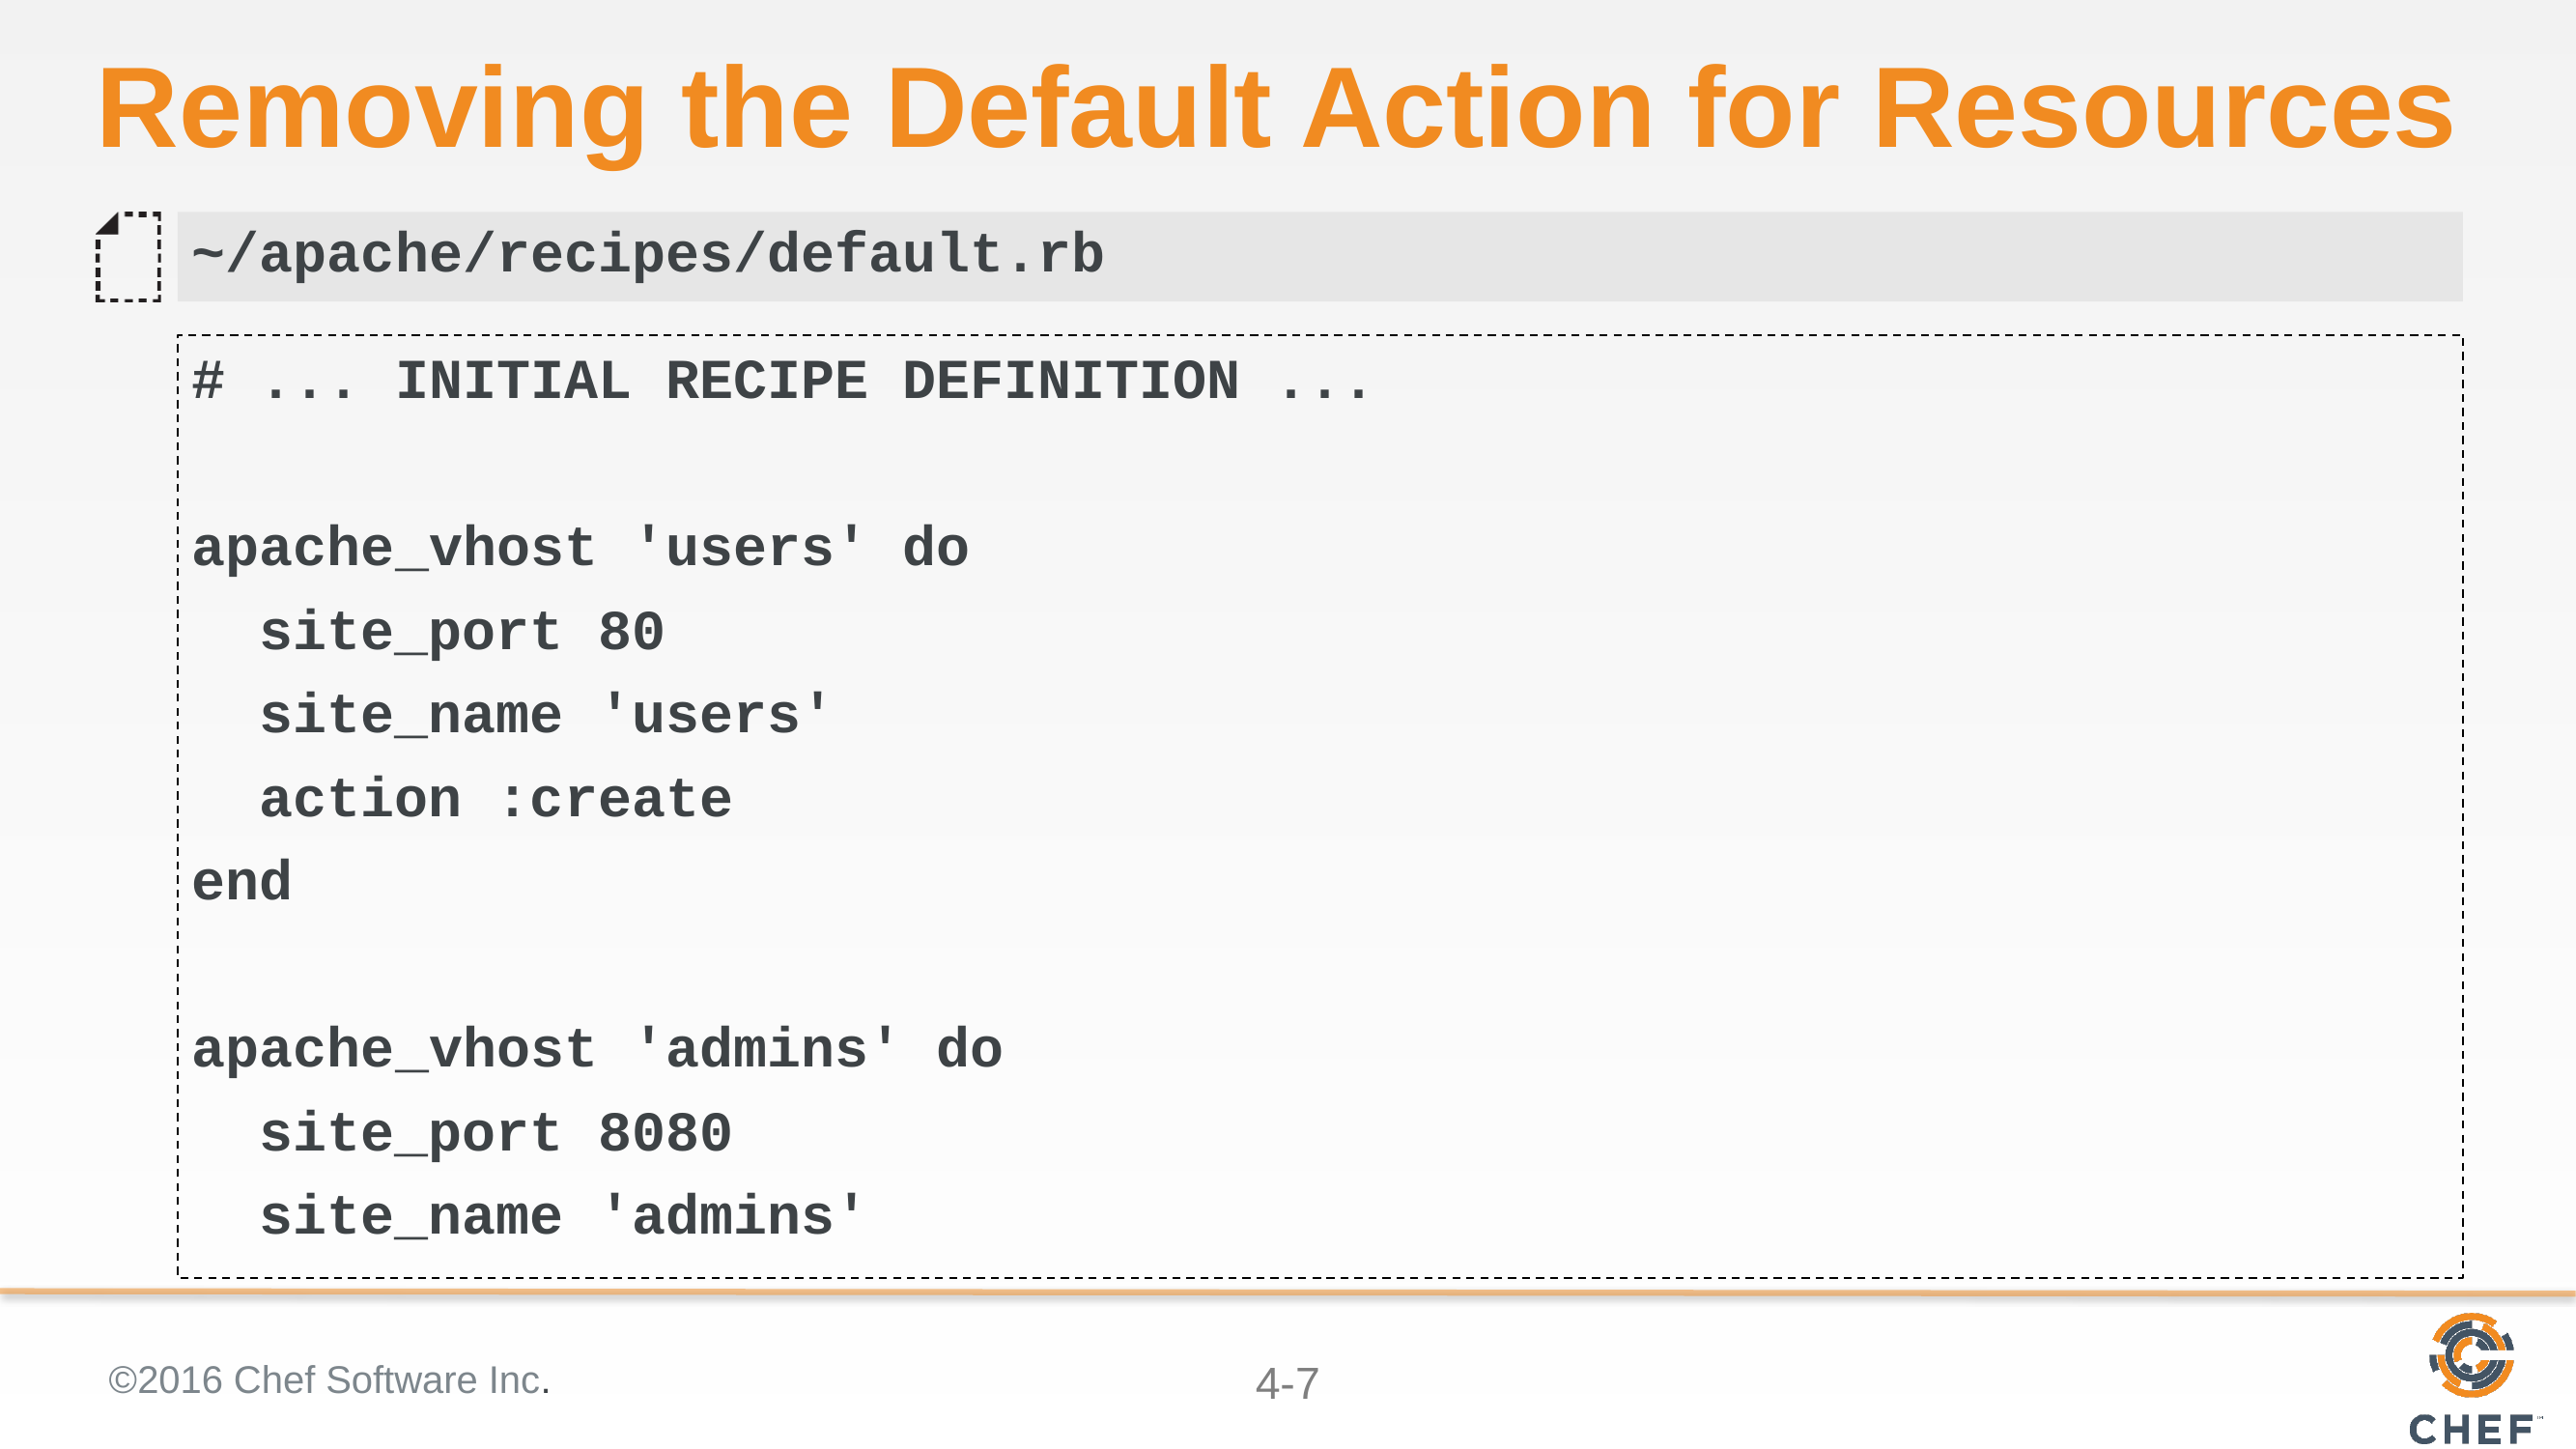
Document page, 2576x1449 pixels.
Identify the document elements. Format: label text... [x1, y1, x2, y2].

picture [2399, 1297, 2551, 1449]
title Removing the Default Action for Resources [96, 48, 2463, 180]
list # ... INITIAL RECIPE DEFINITION ... apache_vhost 'users' do site_port 80 site_name 'users' action :create end apache_vhost 'admins' do site_port 8080 site_name 'admins' [177, 334, 2464, 1279]
list ~/apache/recipes/default.rb [177, 212, 2463, 302]
